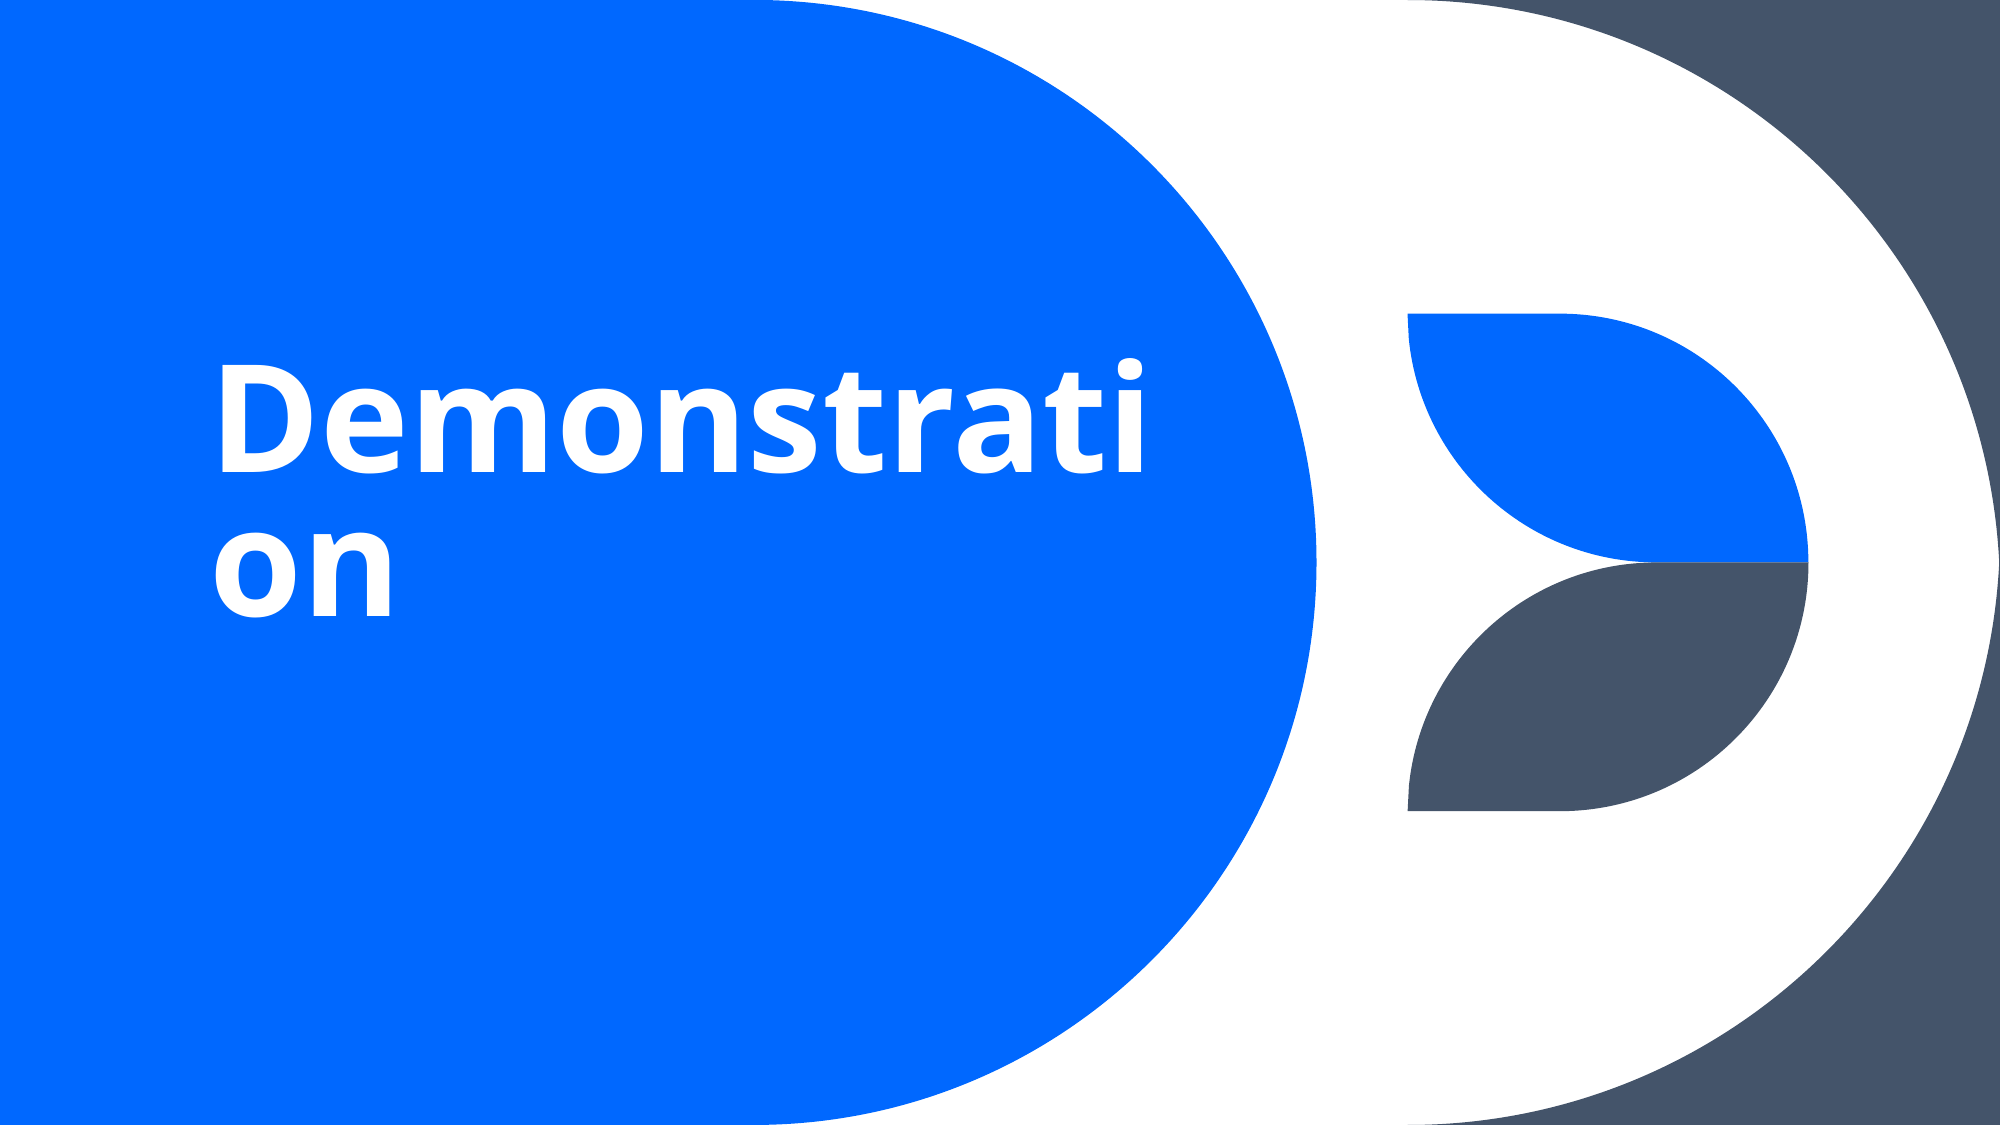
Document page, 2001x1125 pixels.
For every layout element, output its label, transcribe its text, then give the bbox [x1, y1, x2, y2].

title Demonstration [194, 479, 1220, 645]
